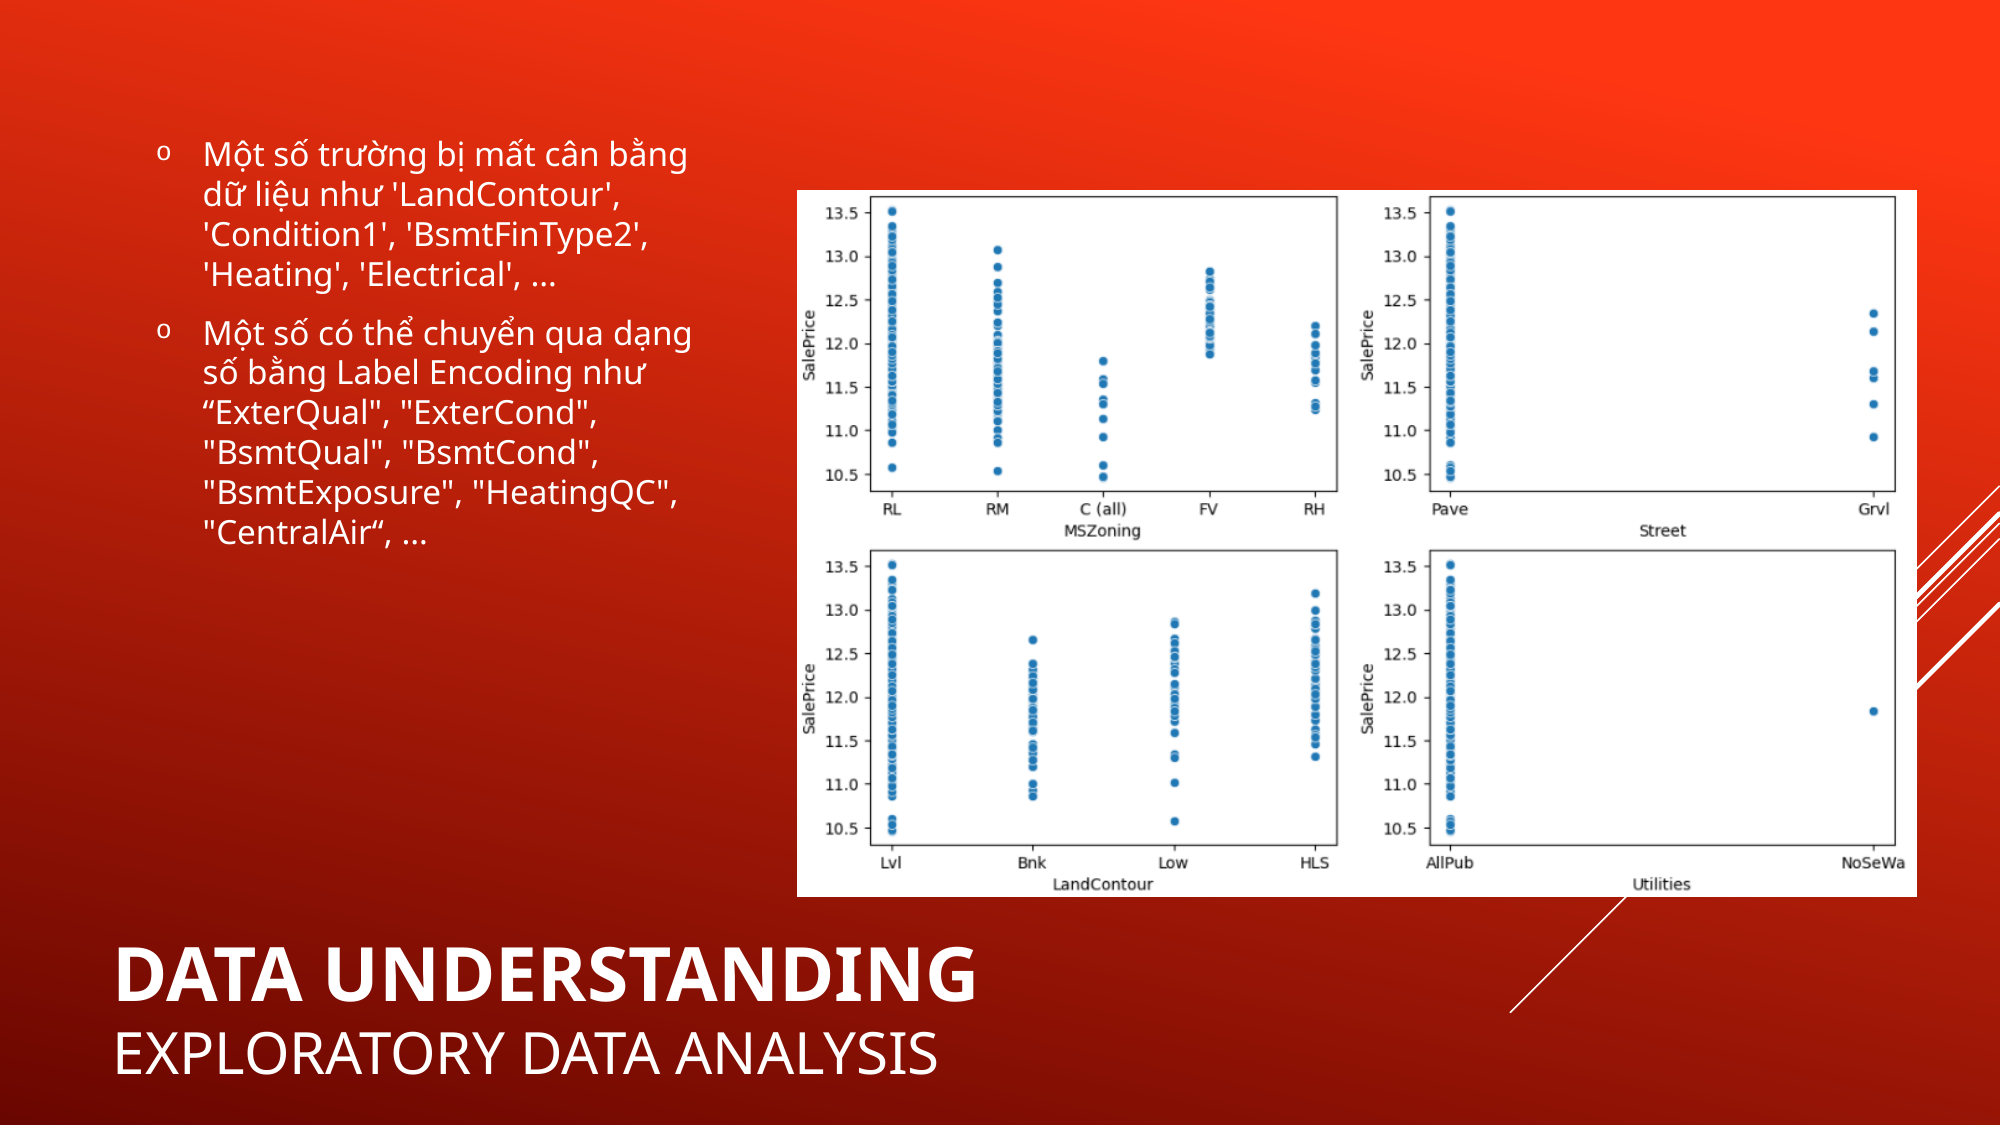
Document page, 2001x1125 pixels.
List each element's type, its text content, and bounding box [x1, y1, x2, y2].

title data understanding Exploratory Data Analysis [97, 918, 1498, 1125]
picture [797, 190, 1917, 898]
list Một số trường bị mất cân bằng dữ liệu như 'LandContour', 'Condition1', 'BsmtFinType2', 'Heating', 'Electrical', … Một số có thể chuyển qua dạng số bằng Label Encoding như “ExterQual", "ExterCond", "BsmtQual", "BsmtCond", "BsmtExposure", "HeatingQC", "CentralAir“, … [140, 125, 746, 876]
